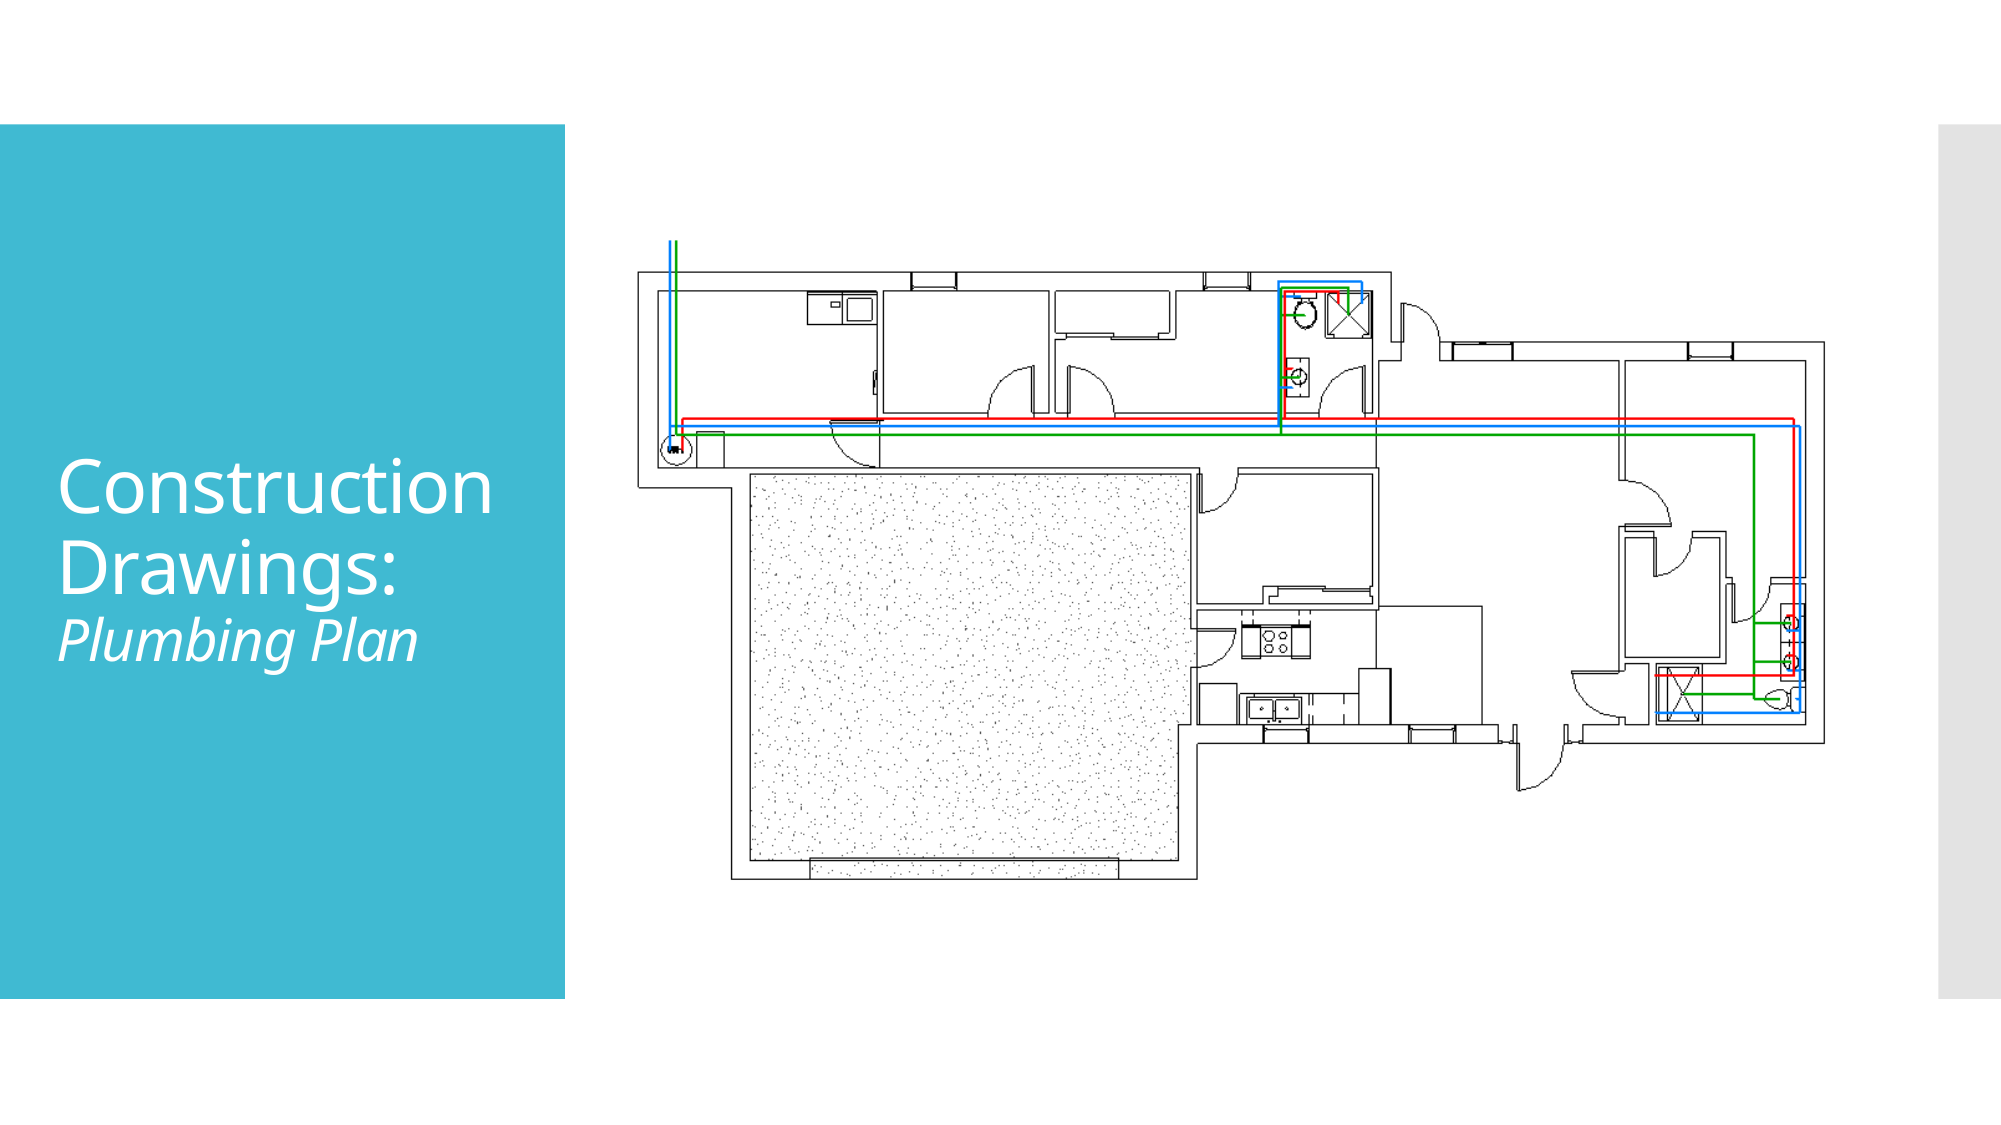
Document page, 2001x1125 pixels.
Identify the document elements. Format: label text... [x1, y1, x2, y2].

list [634, 238, 1835, 885]
title Construction Drawings: Plumbing Plan [41, 184, 525, 940]
